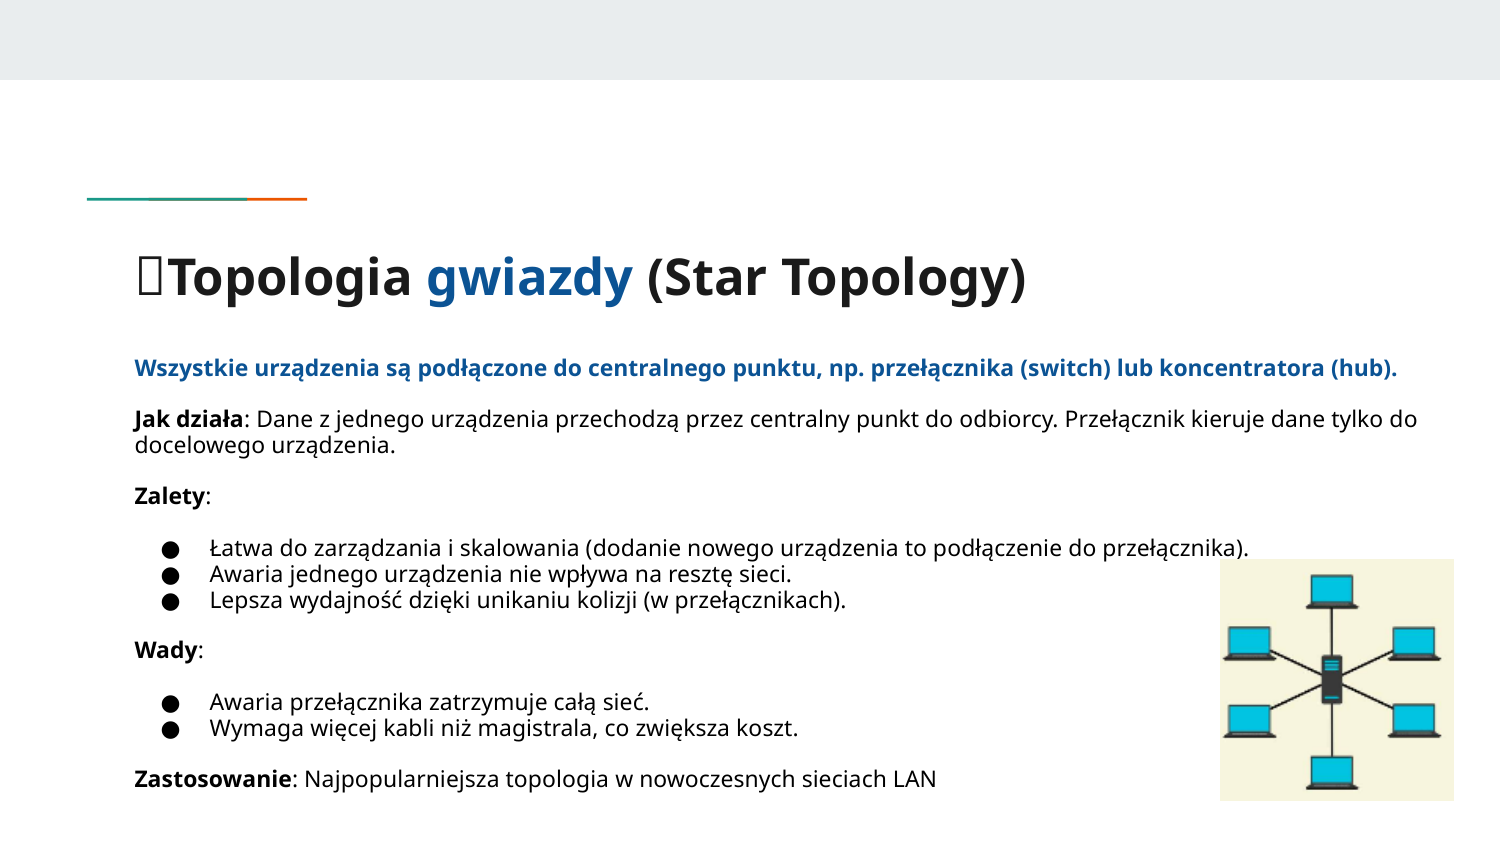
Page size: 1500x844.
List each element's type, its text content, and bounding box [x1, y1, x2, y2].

picture [1220, 559, 1454, 801]
title 📝Topologia gwiazdy (Star Topology) [119, 216, 1381, 305]
list Wszystkie urządzenia są podłączone do centralnego punktu, np. przełącznika (switch) lub koncentratora (hub). Jak działa: Dane z jednego urządzenia przechodzą przez centralny punkt do odbiorcy. Przełącznik kieruje dane tylko do docelowego urządzenia. Zalety: Łatwa do zarządzania i skalowania (dodanie nowego urządzenia to podłączenie do przełącznika). Awaria jednego urządzenia nie wpływa na resztę sieci. Lepsza wydajność dzięki unikaniu kolizji (w przełącznikach). Wady: Awaria przełącznika zatrzymuje całą sieć. Wymaga więcej kabli niż magistrala, co zwiększa koszt. Zastosowanie: Najpopularniejsza topologia w nowoczesnych sieciach LAN [119, 341, 1443, 834]
